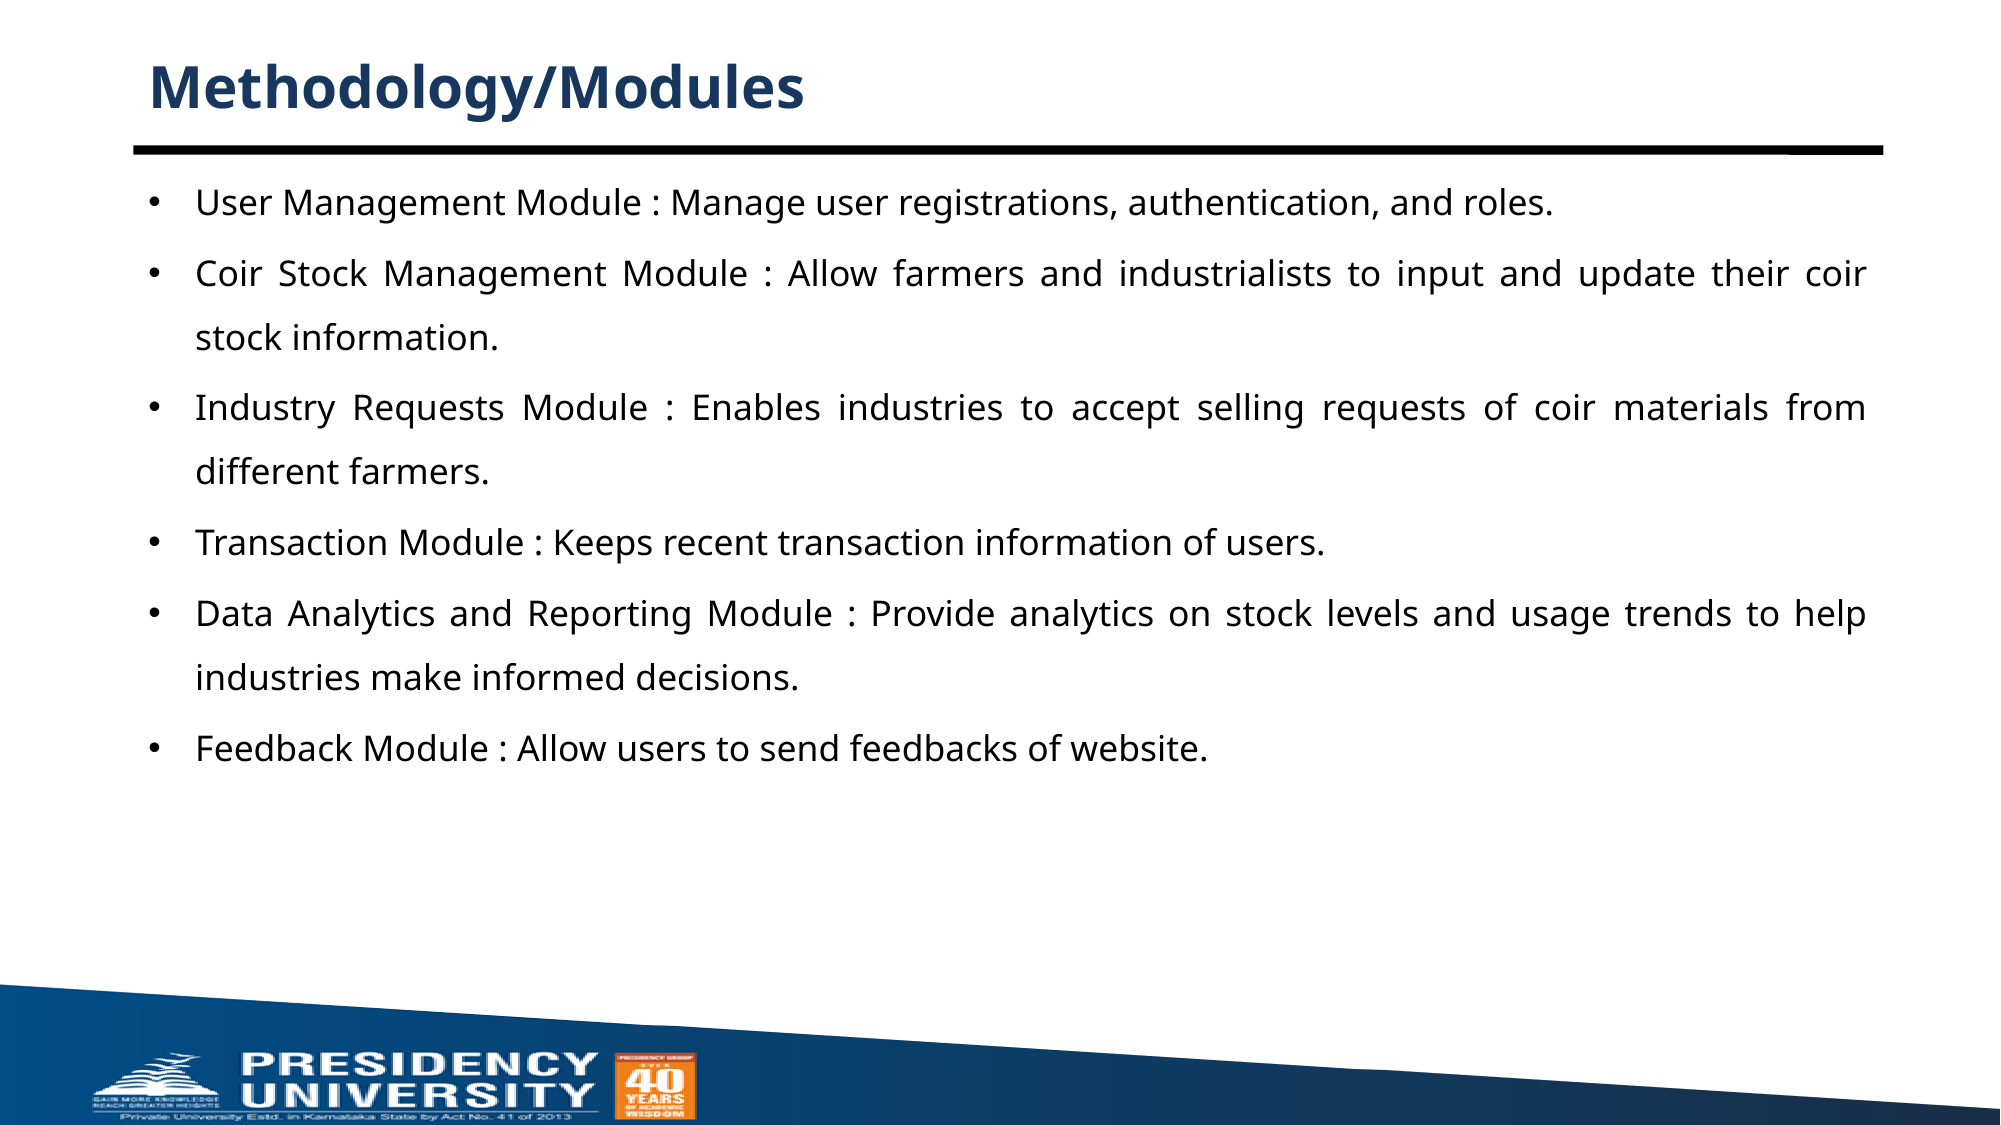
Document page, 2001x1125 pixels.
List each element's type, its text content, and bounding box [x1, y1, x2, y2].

picture [0, 982, 2000, 1125]
title Methodology/Modules [133, 45, 1884, 125]
list User Management Module : Manage user registrations, authentication, and roles. Coir Stock Management Module : Allow farmers and industrialists to input and update their coir stock information. Industry Requests Module : Enables industries to accept selling requests of coir materials from different farmers. Transaction Module : Keeps recent transaction information of users. Data Analytics and Reporting Module : Provide analytics on stock levels and usage trends to help industries make informed decisions. Feedback Module : Allow users to send feedbacks of website. [133, 151, 1884, 1035]
